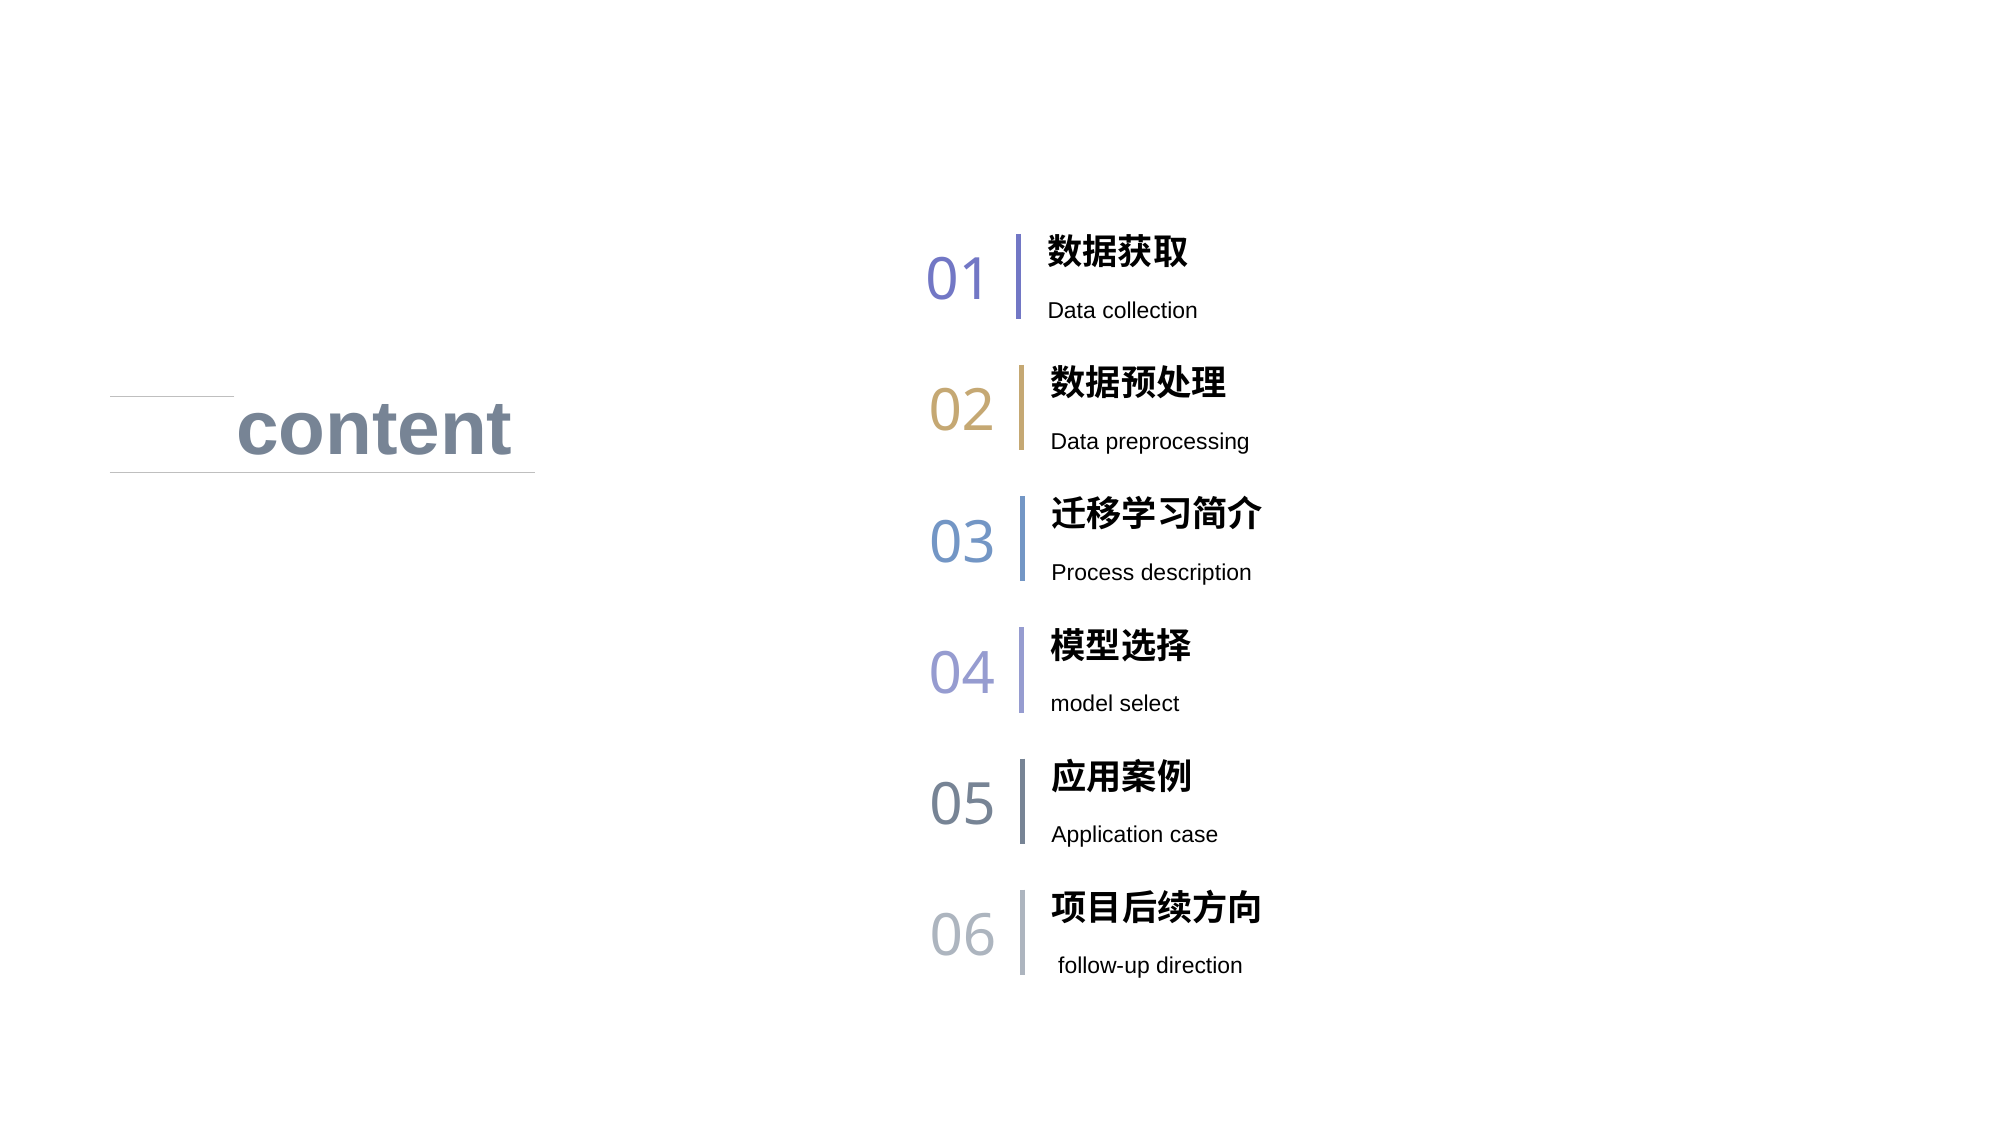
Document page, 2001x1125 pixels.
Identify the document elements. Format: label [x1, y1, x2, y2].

text_box [109, 221, 1630, 987]
